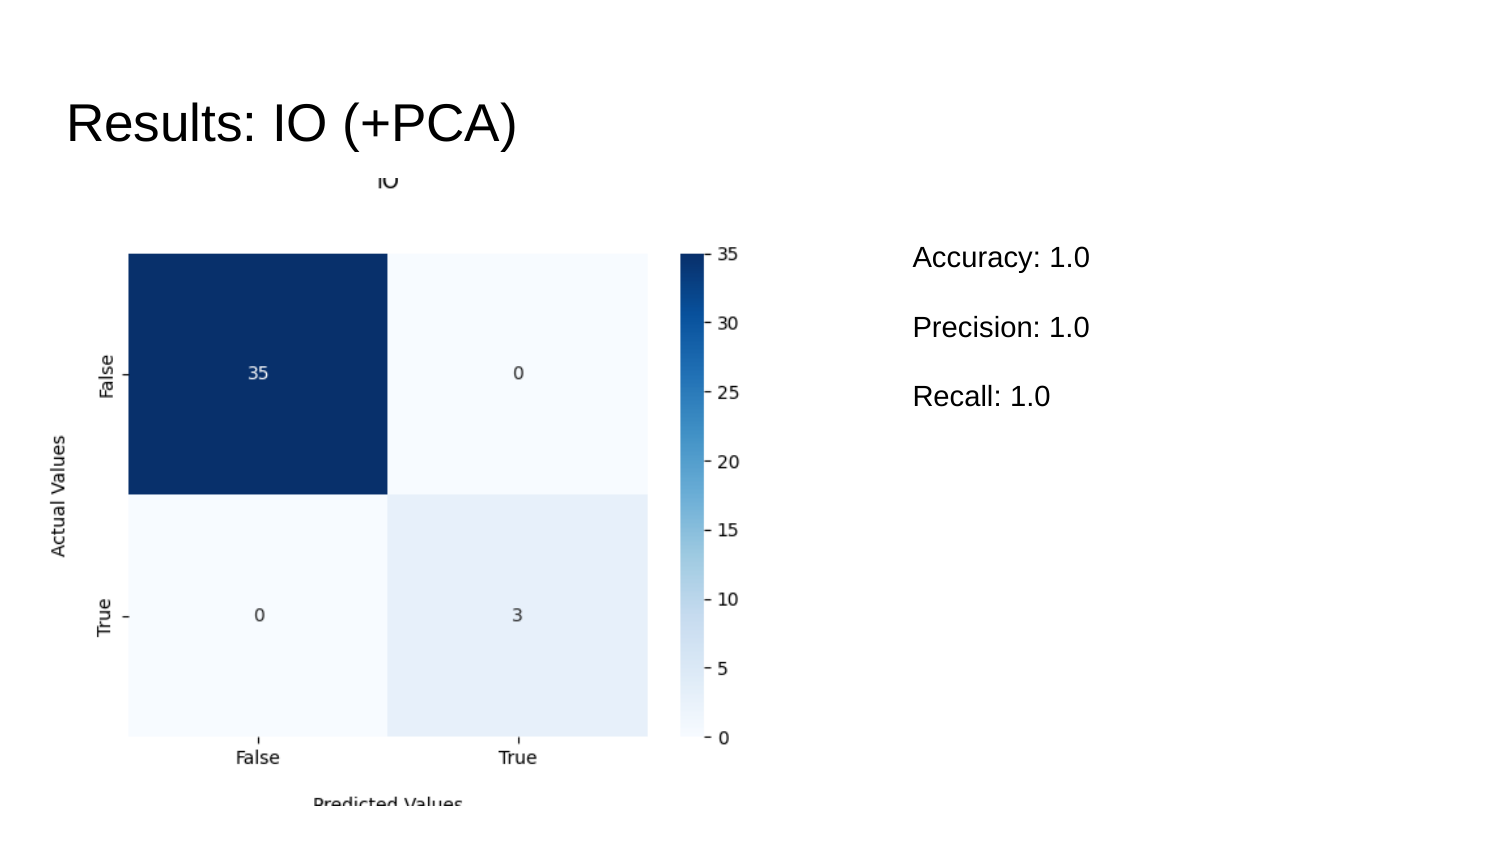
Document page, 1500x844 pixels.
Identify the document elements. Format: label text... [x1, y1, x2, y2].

title Results: IO (+PCA) [51, 72, 1449, 167]
text_box Accuracy: 1.0 Precision: 1.0 Recall: 1.0 [897, 222, 1383, 428]
picture [24, 178, 861, 806]
